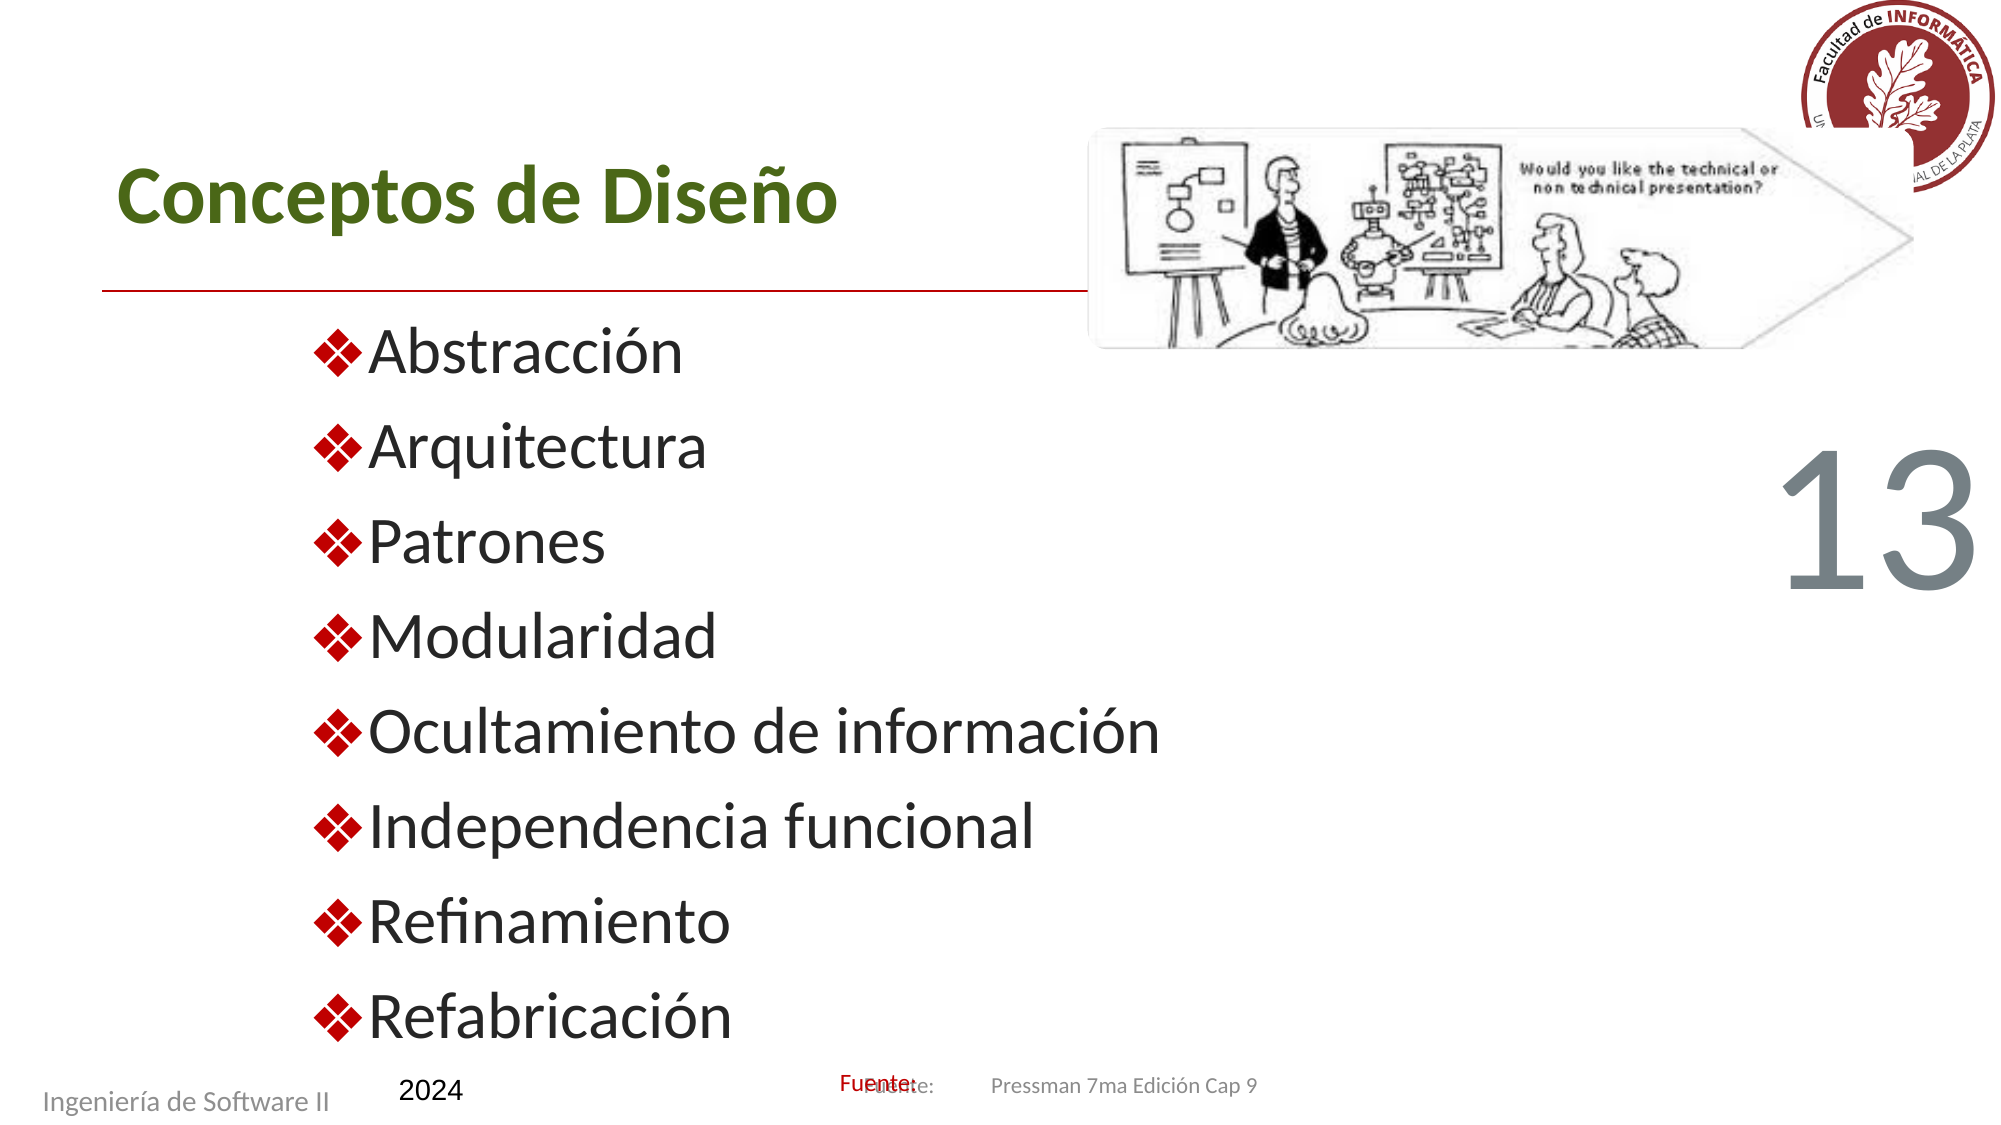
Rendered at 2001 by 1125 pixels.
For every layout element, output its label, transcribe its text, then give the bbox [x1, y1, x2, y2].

text_box Pressman 7ma Edición Cap 9 [976, 1067, 1331, 1118]
text_box [1087, 127, 1914, 350]
text_box Ingeniería de Software II [27, 1075, 381, 1110]
text_box 13 [1901, 467, 1998, 640]
text_box Abstracción Arquitectura Patrones Modularidad Ocultamiento de información Independencia funcional Refinamiento Refabricación [293, 312, 1901, 1047]
text_box Conceptos de Diseño [102, 105, 1747, 291]
picture [1801, 0, 2000, 195]
